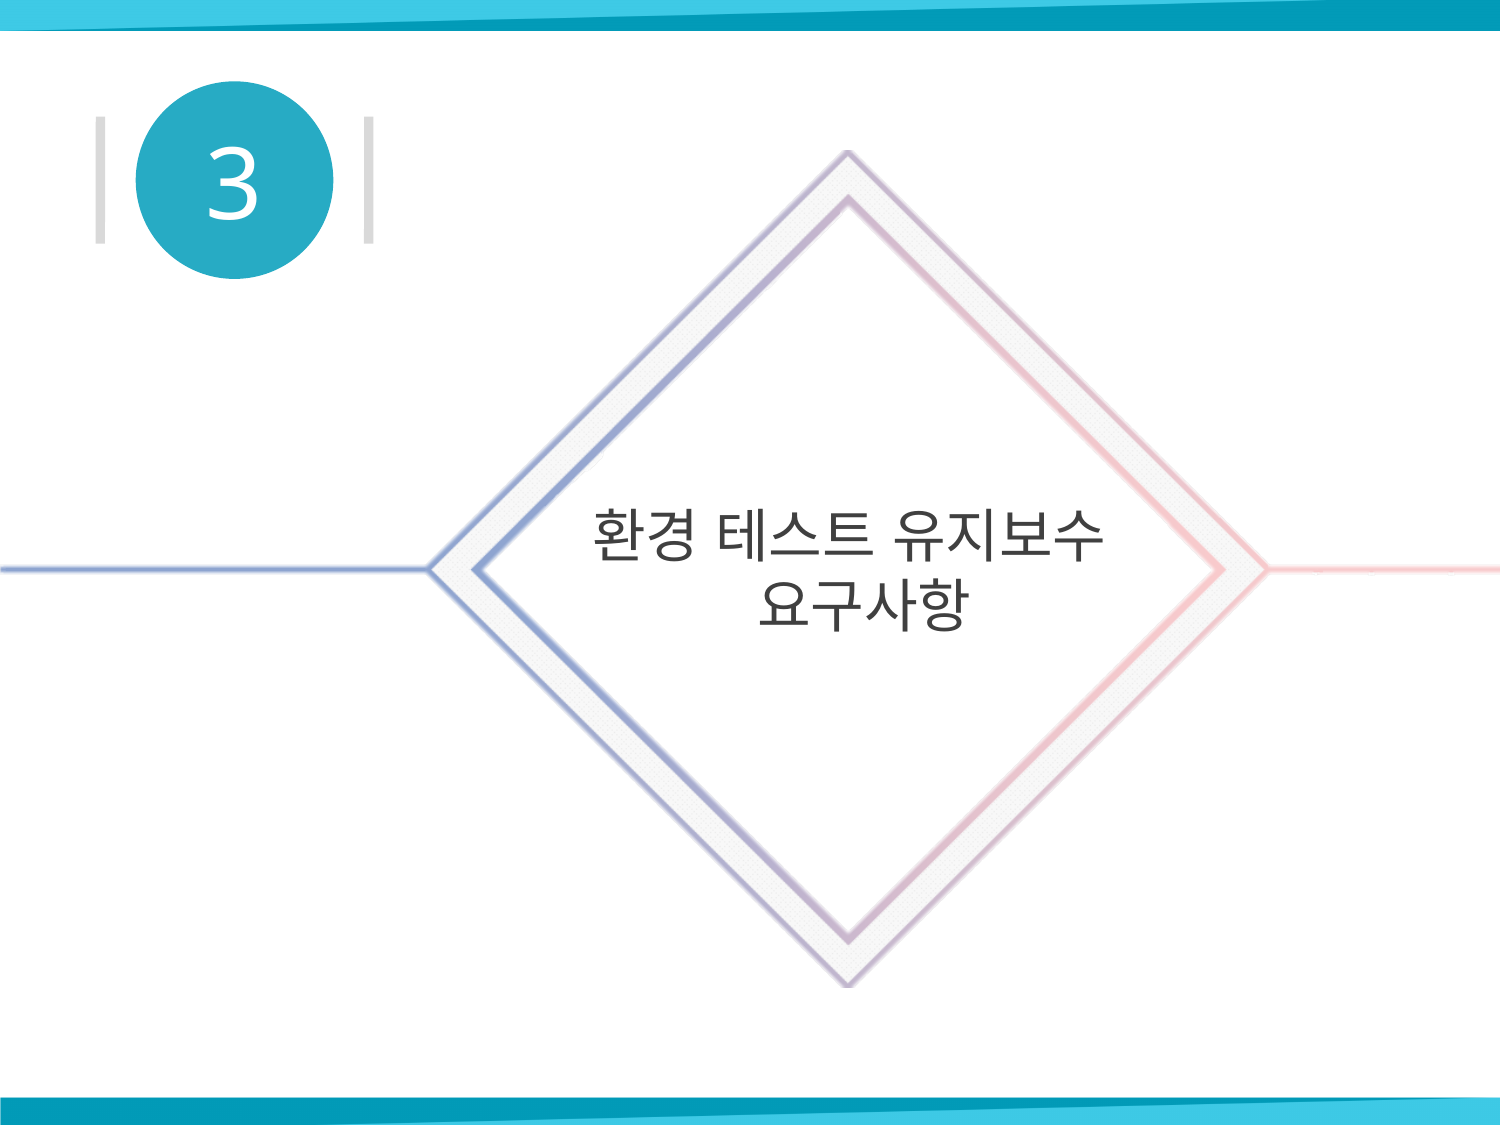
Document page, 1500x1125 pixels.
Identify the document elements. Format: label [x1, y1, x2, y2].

picture [0, 150, 1500, 988]
text_box [100, 81, 370, 280]
picture [0, 0, 1500, 31]
picture [0, 1097, 1500, 1125]
